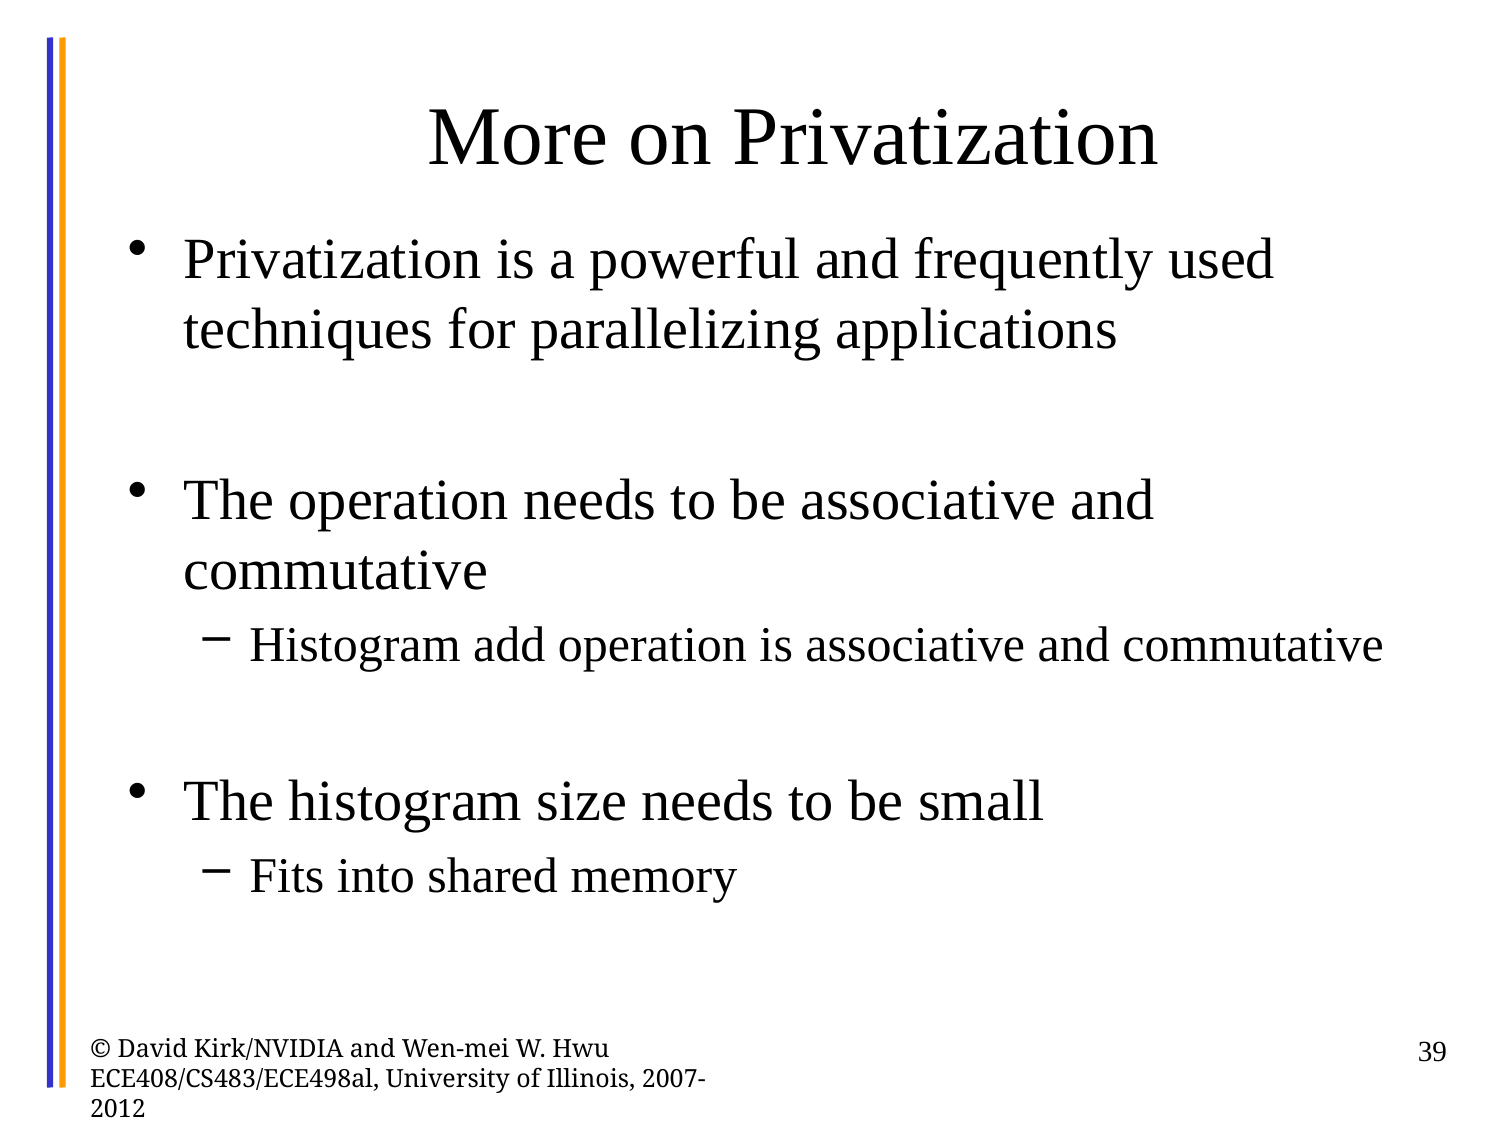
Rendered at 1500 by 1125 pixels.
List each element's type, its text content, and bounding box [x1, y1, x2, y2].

slide_number 39 [1149, 1024, 1463, 1101]
footer © David Kirk/NVIDIA and Wen-mei W. Hwu ECE408/CS483/ECE498al, University of Illinois, 2007-2012 [74, 1024, 726, 1101]
title More on Privatization [112, 37, 1475, 212]
list Privatization is a powerful and frequently used techniques for parallelizing applications The operation needs to be associative and commutative Histogram add operation is associative and commutative The histogram size needs to be small Fits into shared memory [112, 212, 1475, 963]
